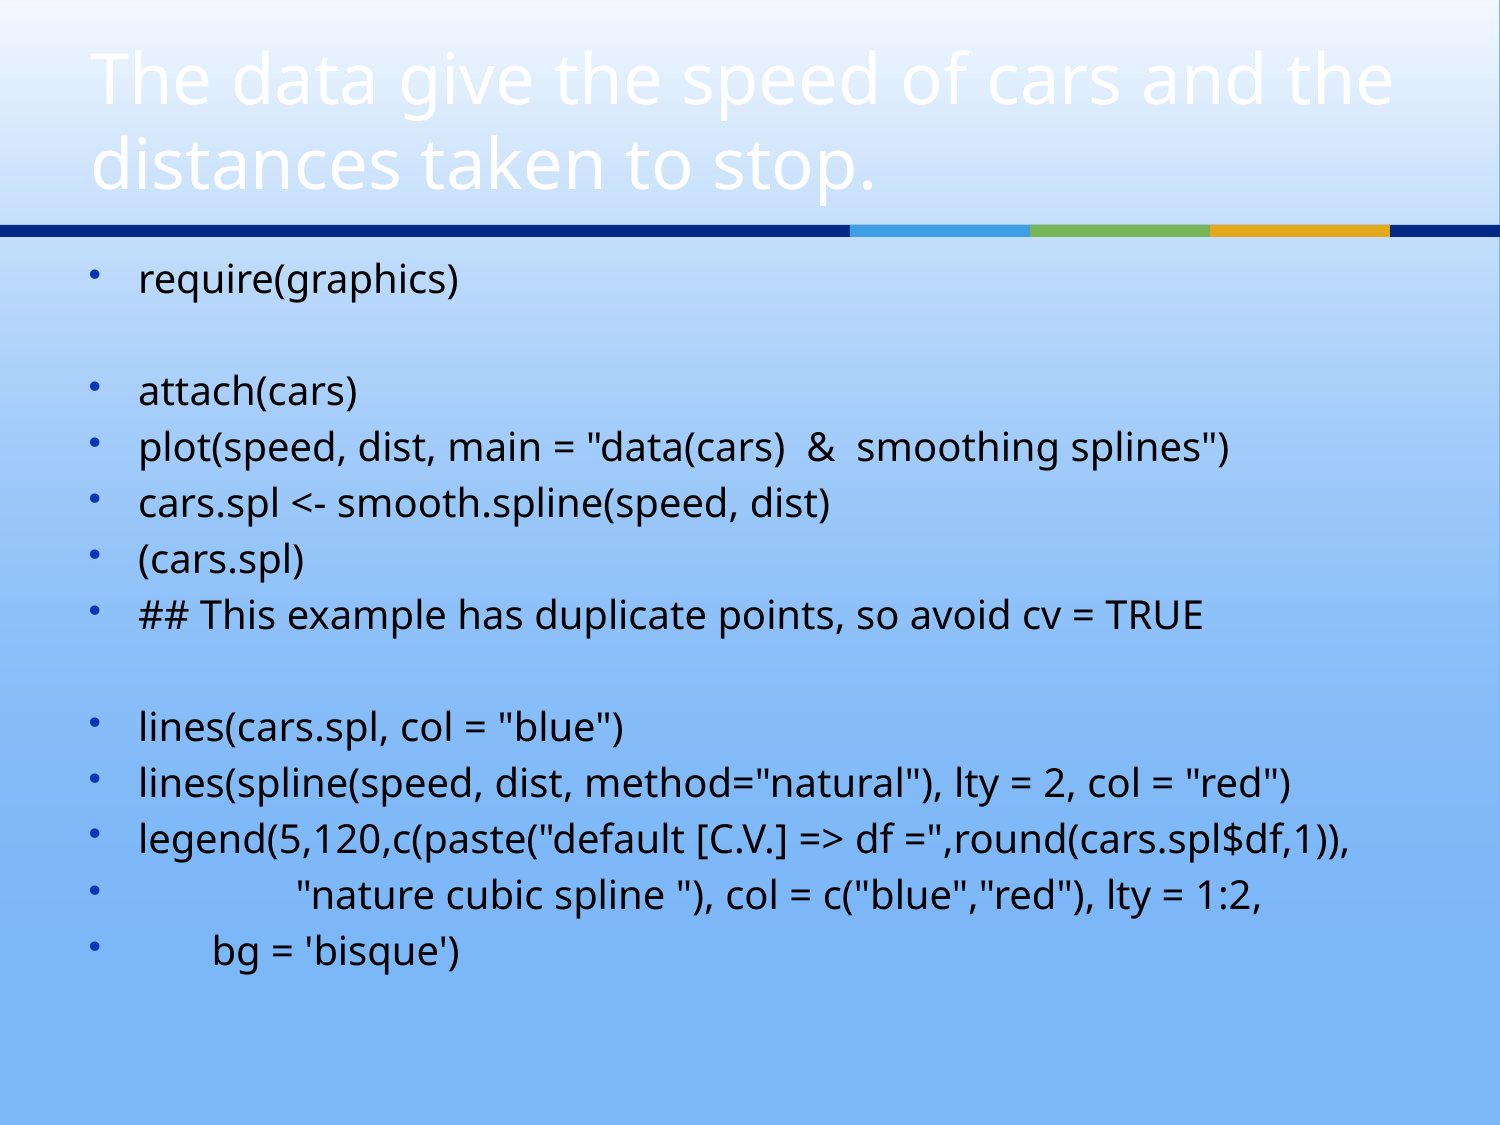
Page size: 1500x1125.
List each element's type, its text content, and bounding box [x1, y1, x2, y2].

title The data give the speed of cars and the distances taken to stop. [75, 24, 1425, 213]
list require(graphics) attach(cars) plot(speed, dist, main = "data(cars) & smoothing splines") cars.spl <- smooth.spline(speed, dist) (cars.spl) ## This example has duplicate points, so avoid cv = TRUE lines(cars.spl, col = "blue") lines(spline(speed, dist, method="natural"), lty = 2, col = "red") legend(5,120,c(paste("default [C.V.] => df =",round(cars.spl$df,1)), "nature cubic spline "), col = c("blue","red"), lty = 1:2, bg = 'bisque') [75, 246, 1425, 1005]
